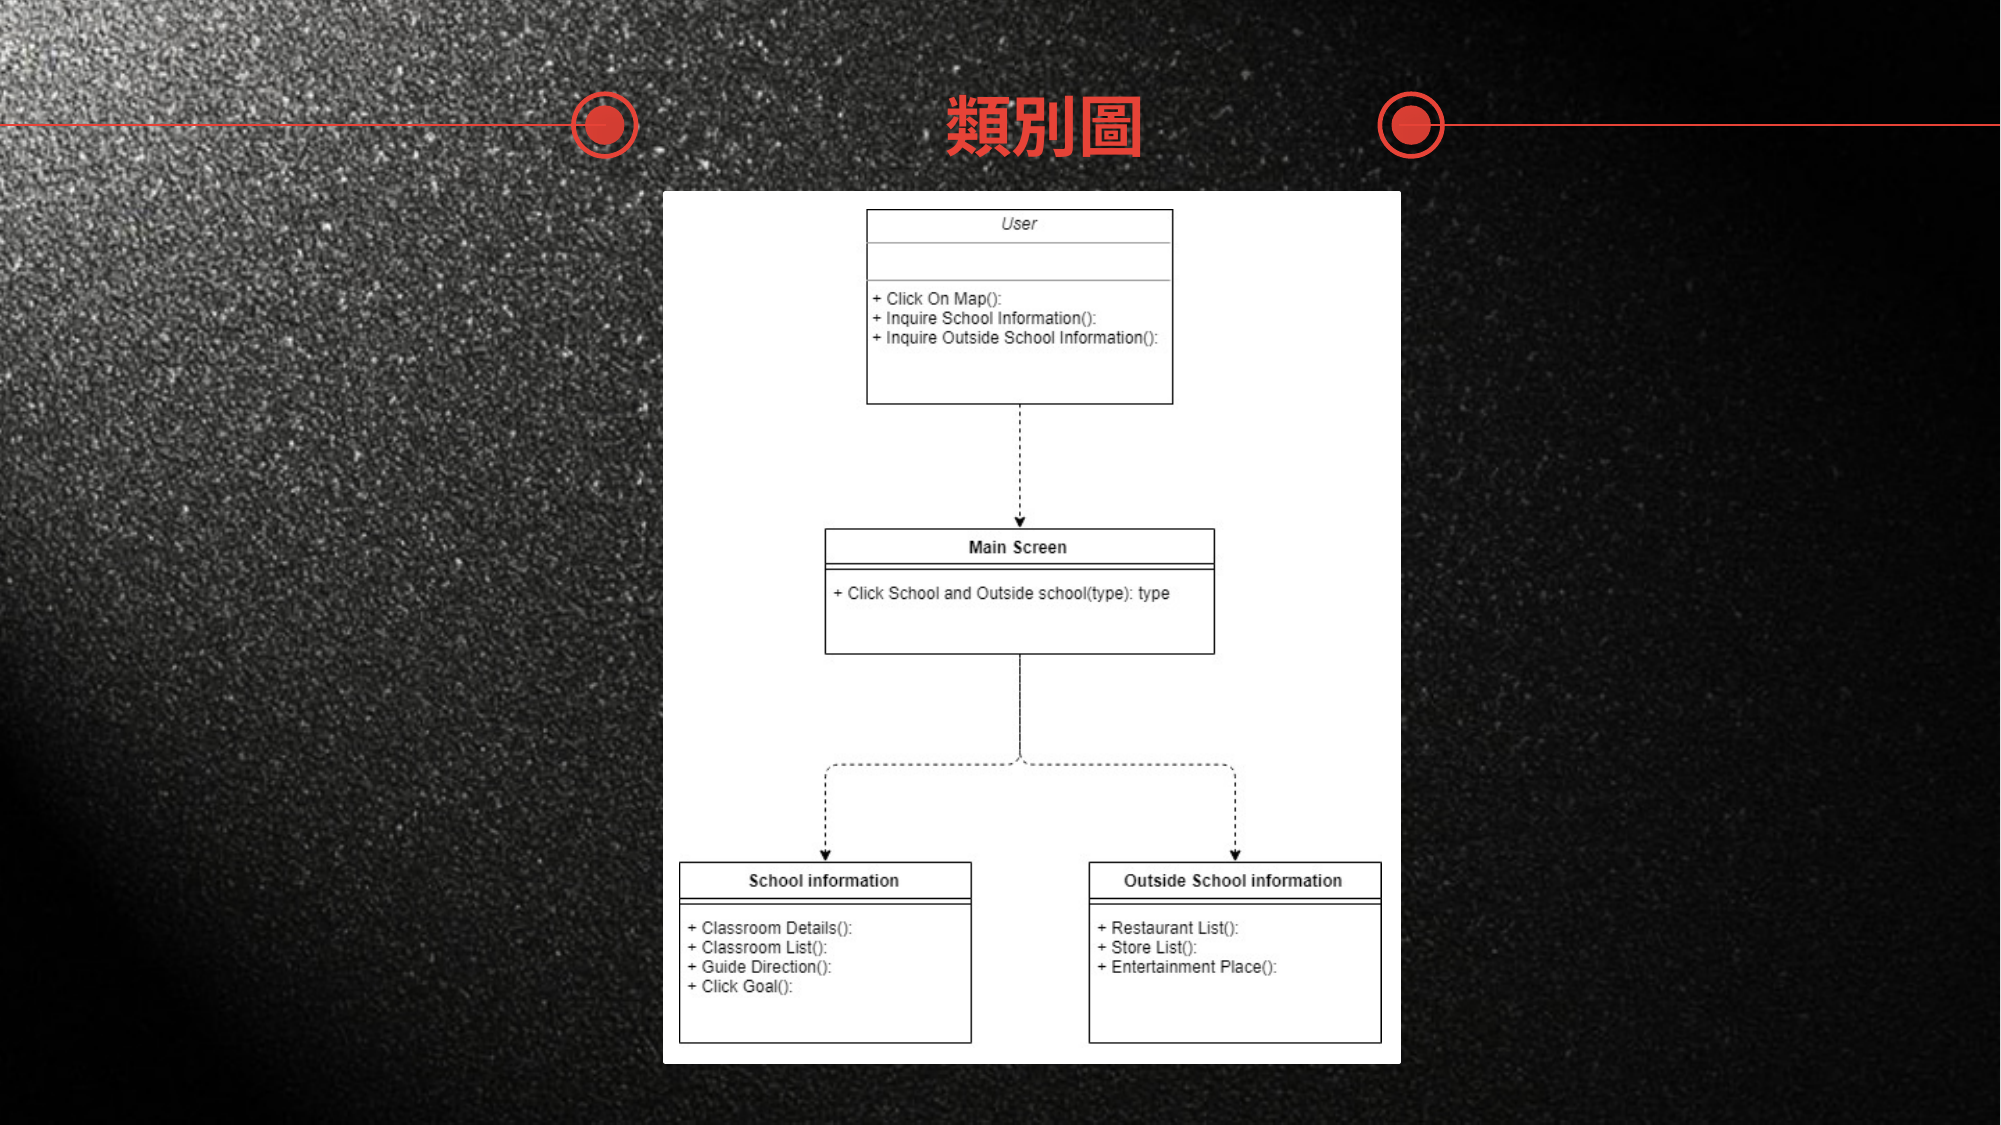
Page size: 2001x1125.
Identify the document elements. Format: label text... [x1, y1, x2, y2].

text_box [0, 93, 637, 157]
text_box 類別圖 [930, 76, 1161, 172]
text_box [1379, 93, 2000, 157]
text_box [663, 191, 1401, 1064]
picture [0, 0, 2001, 1125]
